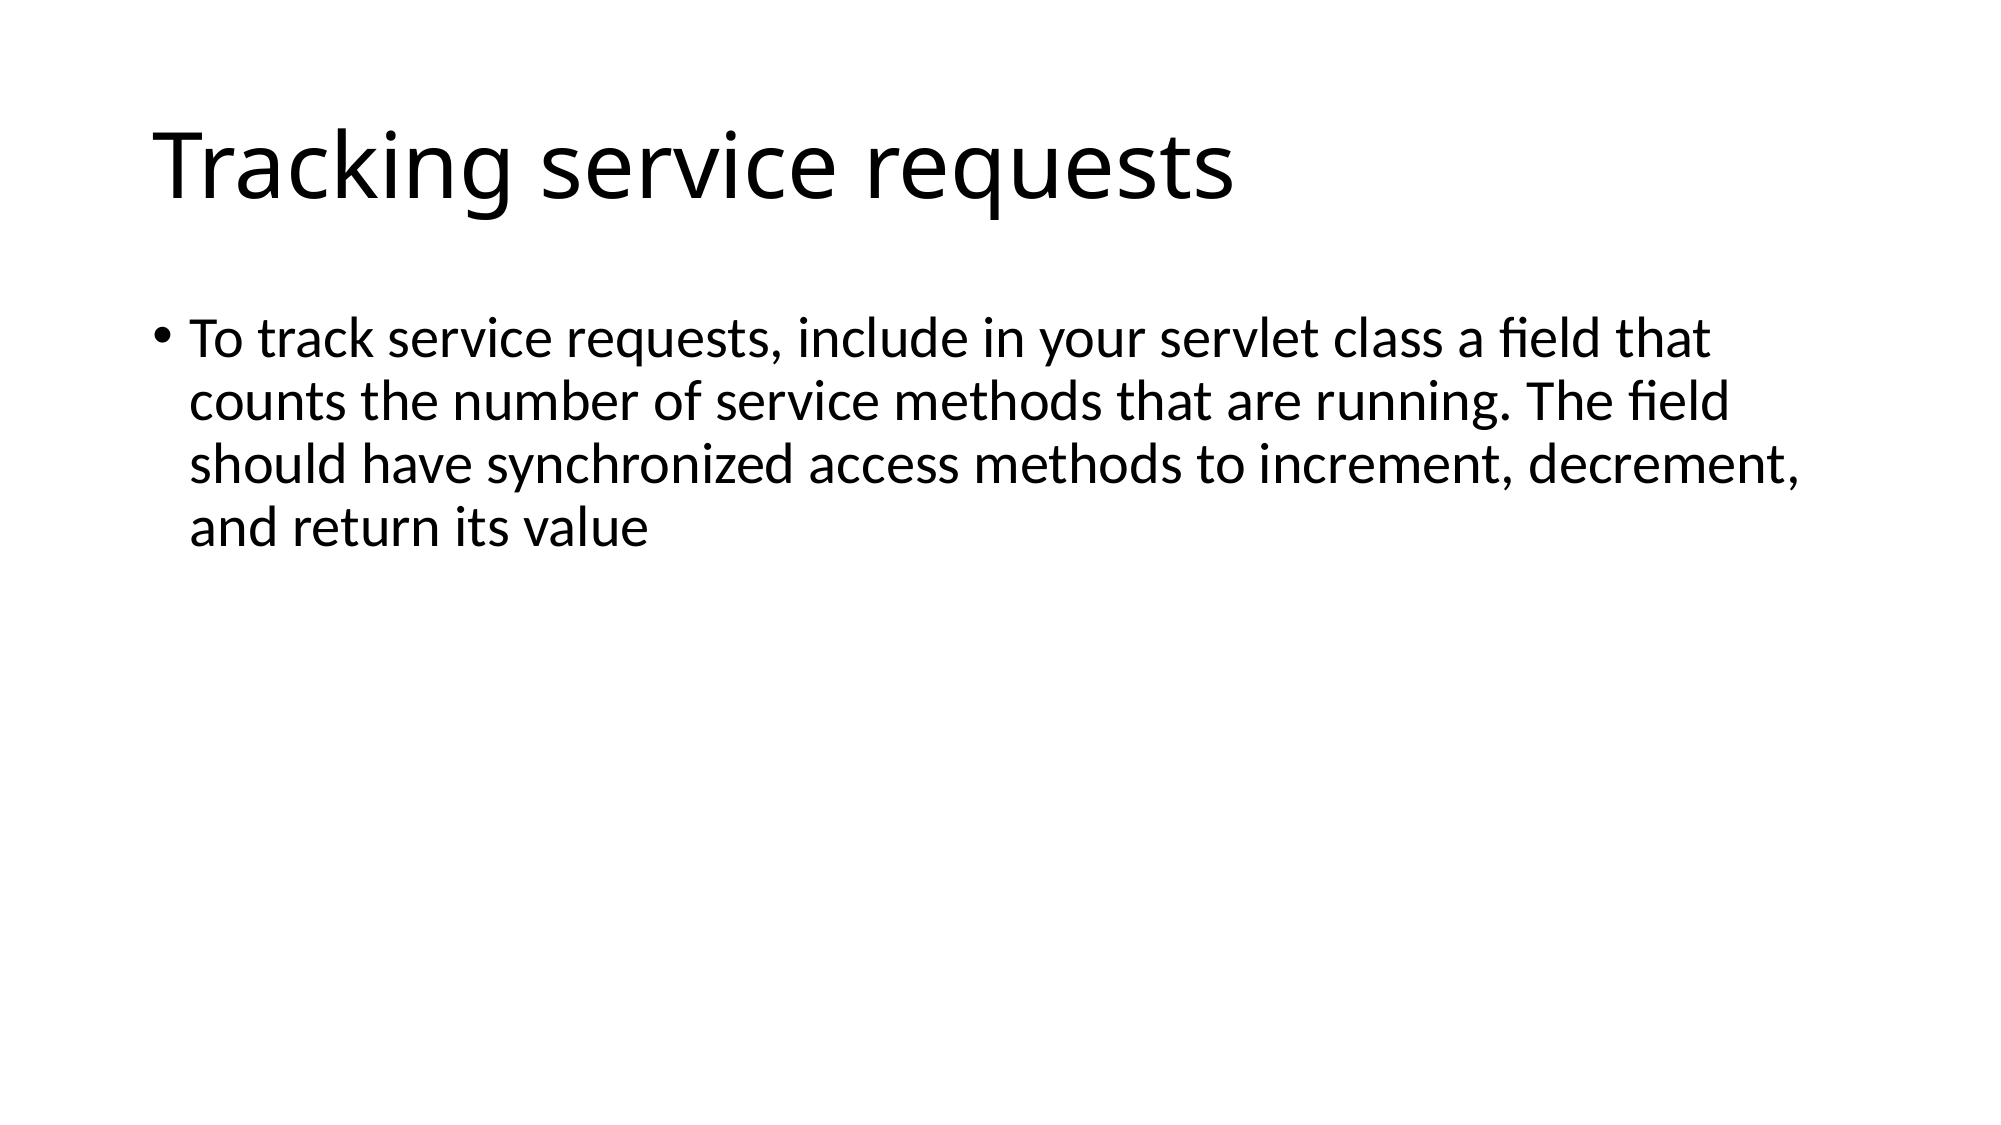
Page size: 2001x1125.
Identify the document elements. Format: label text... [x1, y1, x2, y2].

list To track service requests, include in your servlet class a field that counts the number of service methods that are running. The field should have synchronized access methods to increment, decrement, and return its value [137, 299, 1863, 1014]
title Tracking service requests [137, 59, 1863, 278]
